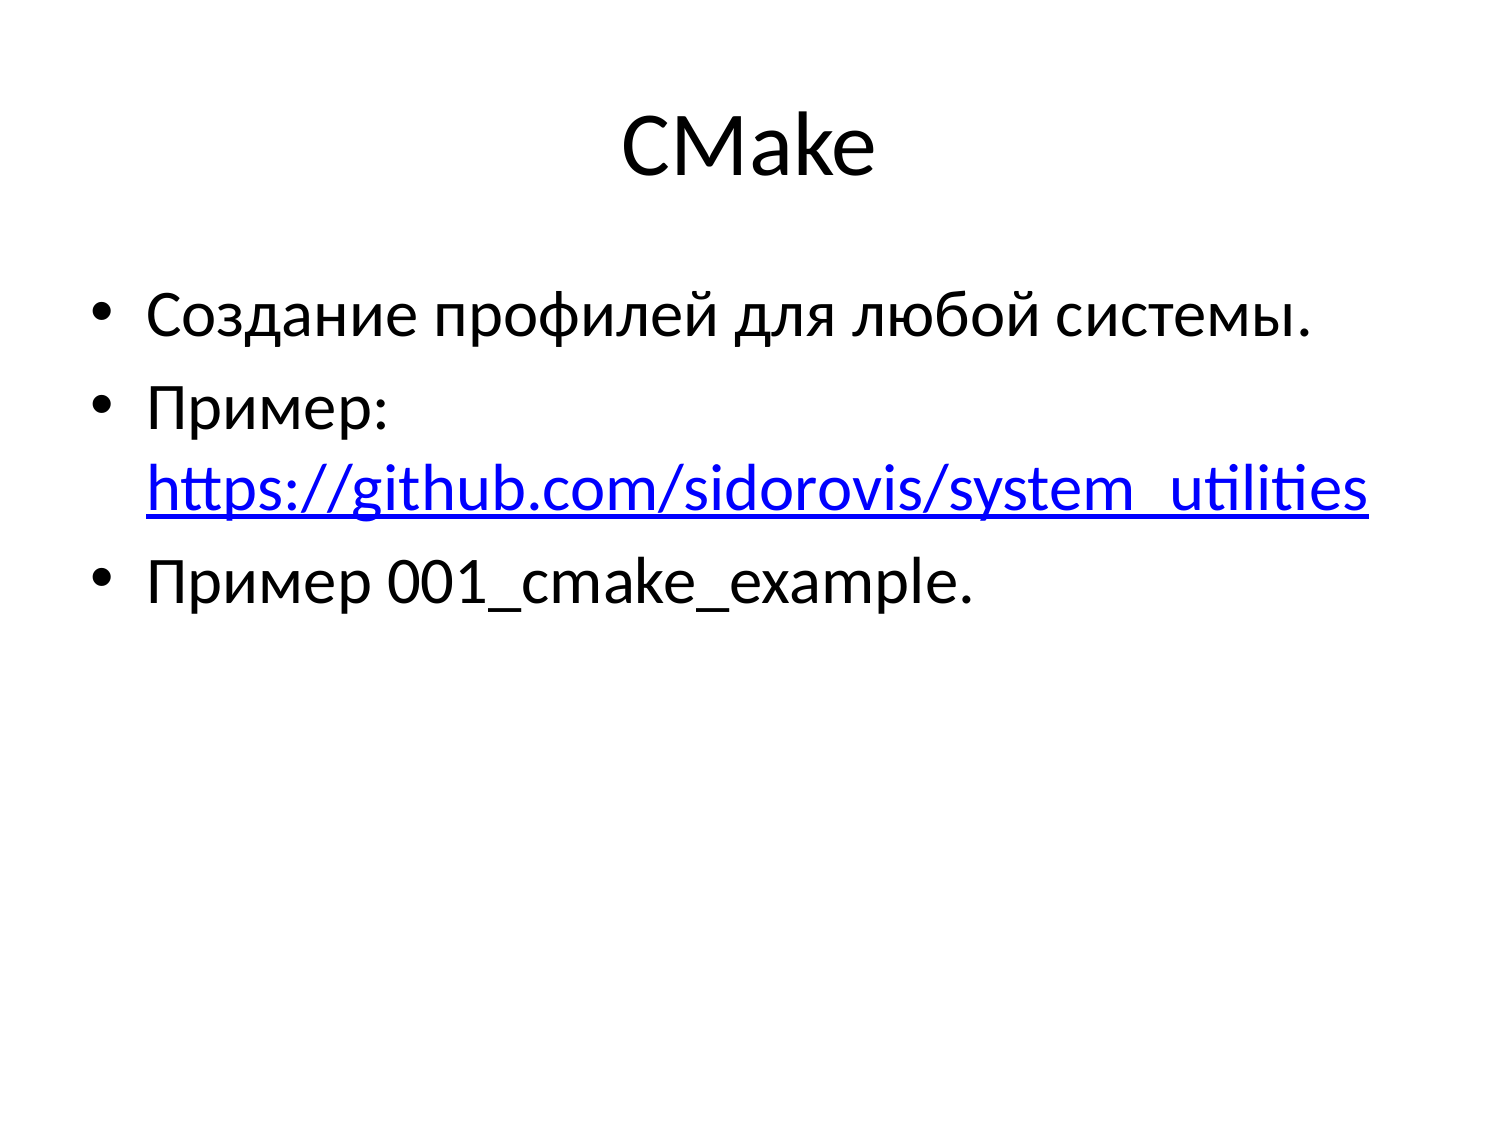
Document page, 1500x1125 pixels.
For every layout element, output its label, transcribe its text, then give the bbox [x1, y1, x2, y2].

title CMake [75, 45, 1425, 233]
list Создание профилей для любой системы. Пример: https://github.com/sidorovis/system_utilities Пример 001_cmake_example. [75, 262, 1425, 1005]
